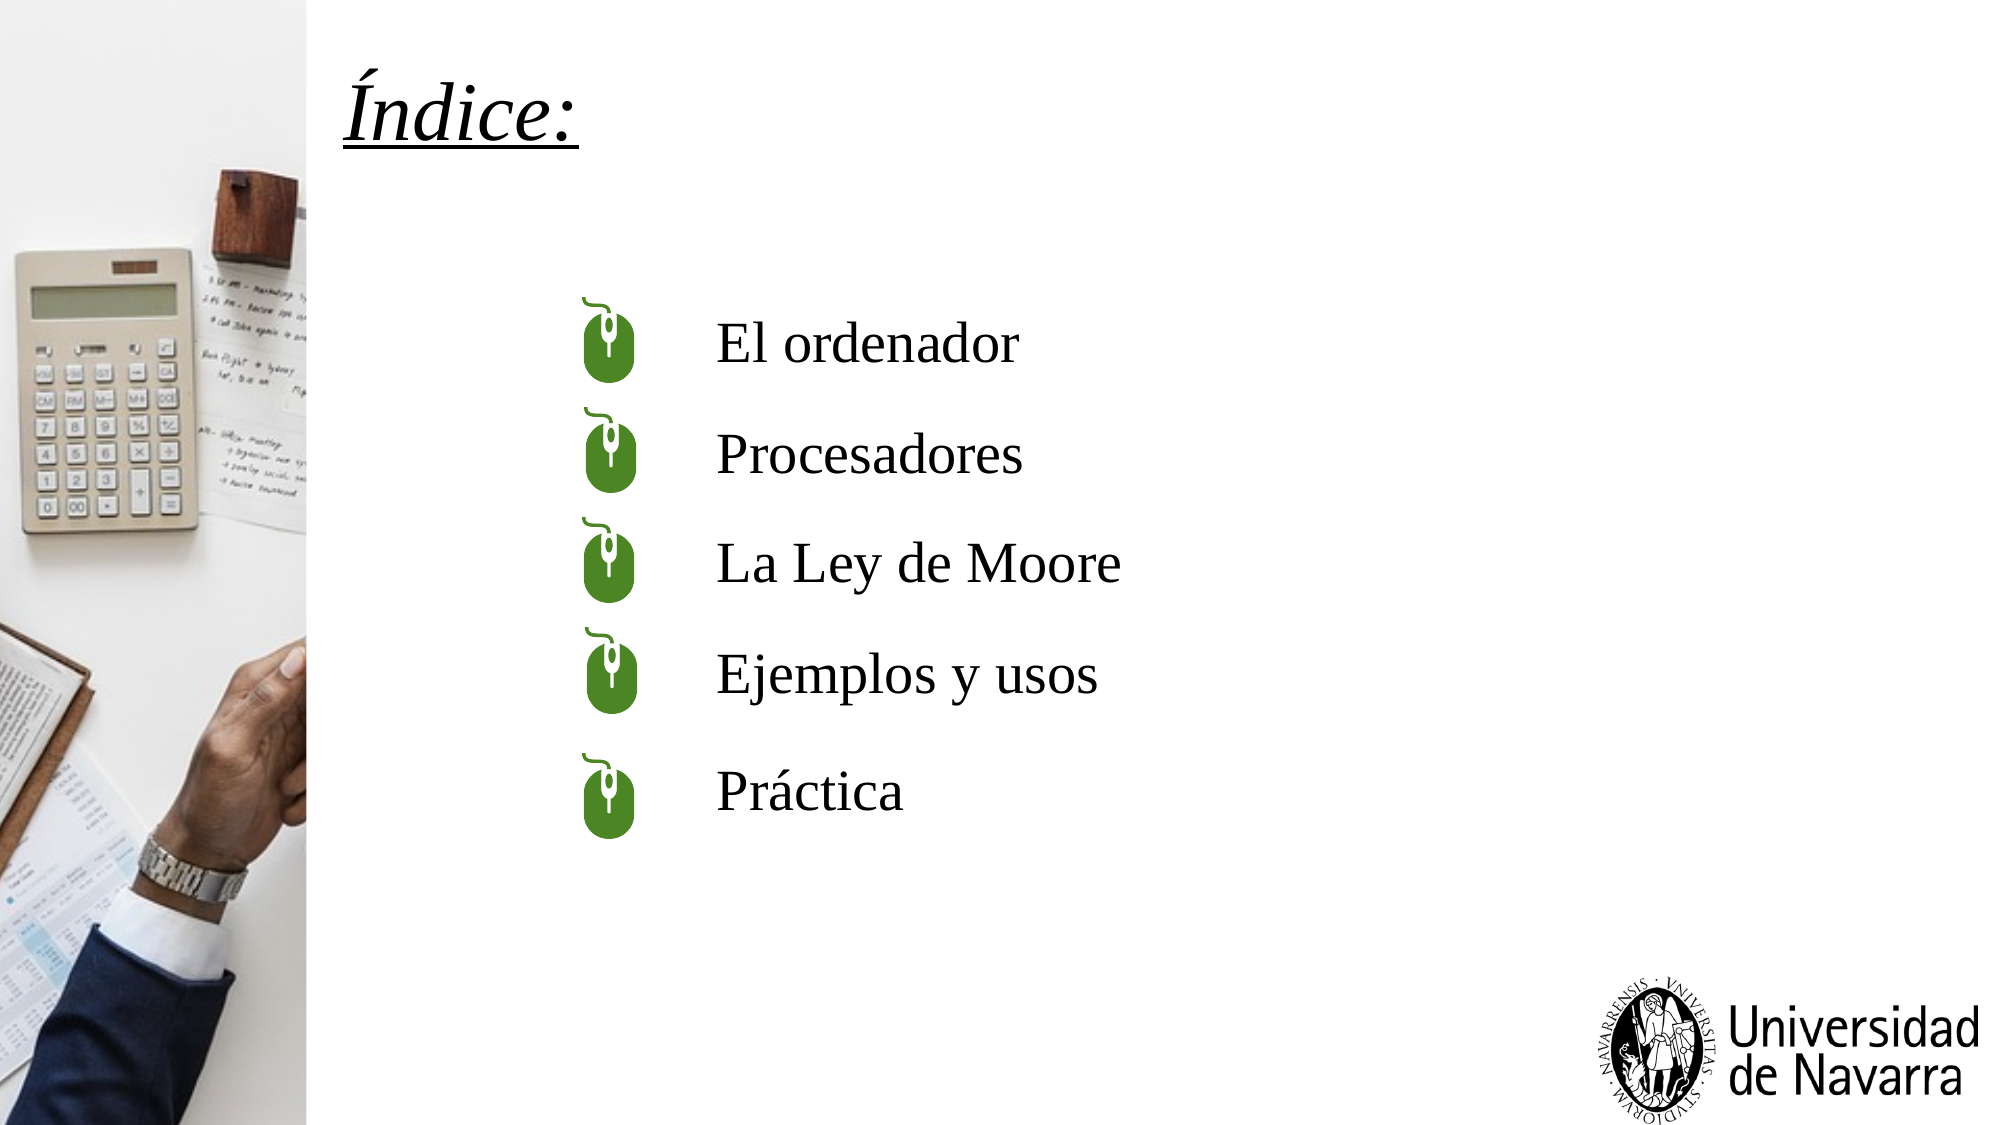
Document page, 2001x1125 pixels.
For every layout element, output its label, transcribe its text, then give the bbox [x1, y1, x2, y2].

text_box Procesadores [702, 407, 1689, 493]
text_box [565, 297, 654, 839]
text_box Práctica [702, 745, 1689, 900]
text_box El ordenador [702, 296, 1689, 382]
text_box La Ley de Moore [702, 517, 1689, 602]
text_box Ejemplos y usos [702, 627, 1689, 713]
picture [0, 0, 307, 1125]
text_box Índice: [328, 60, 1672, 190]
picture [1593, 972, 1983, 1125]
